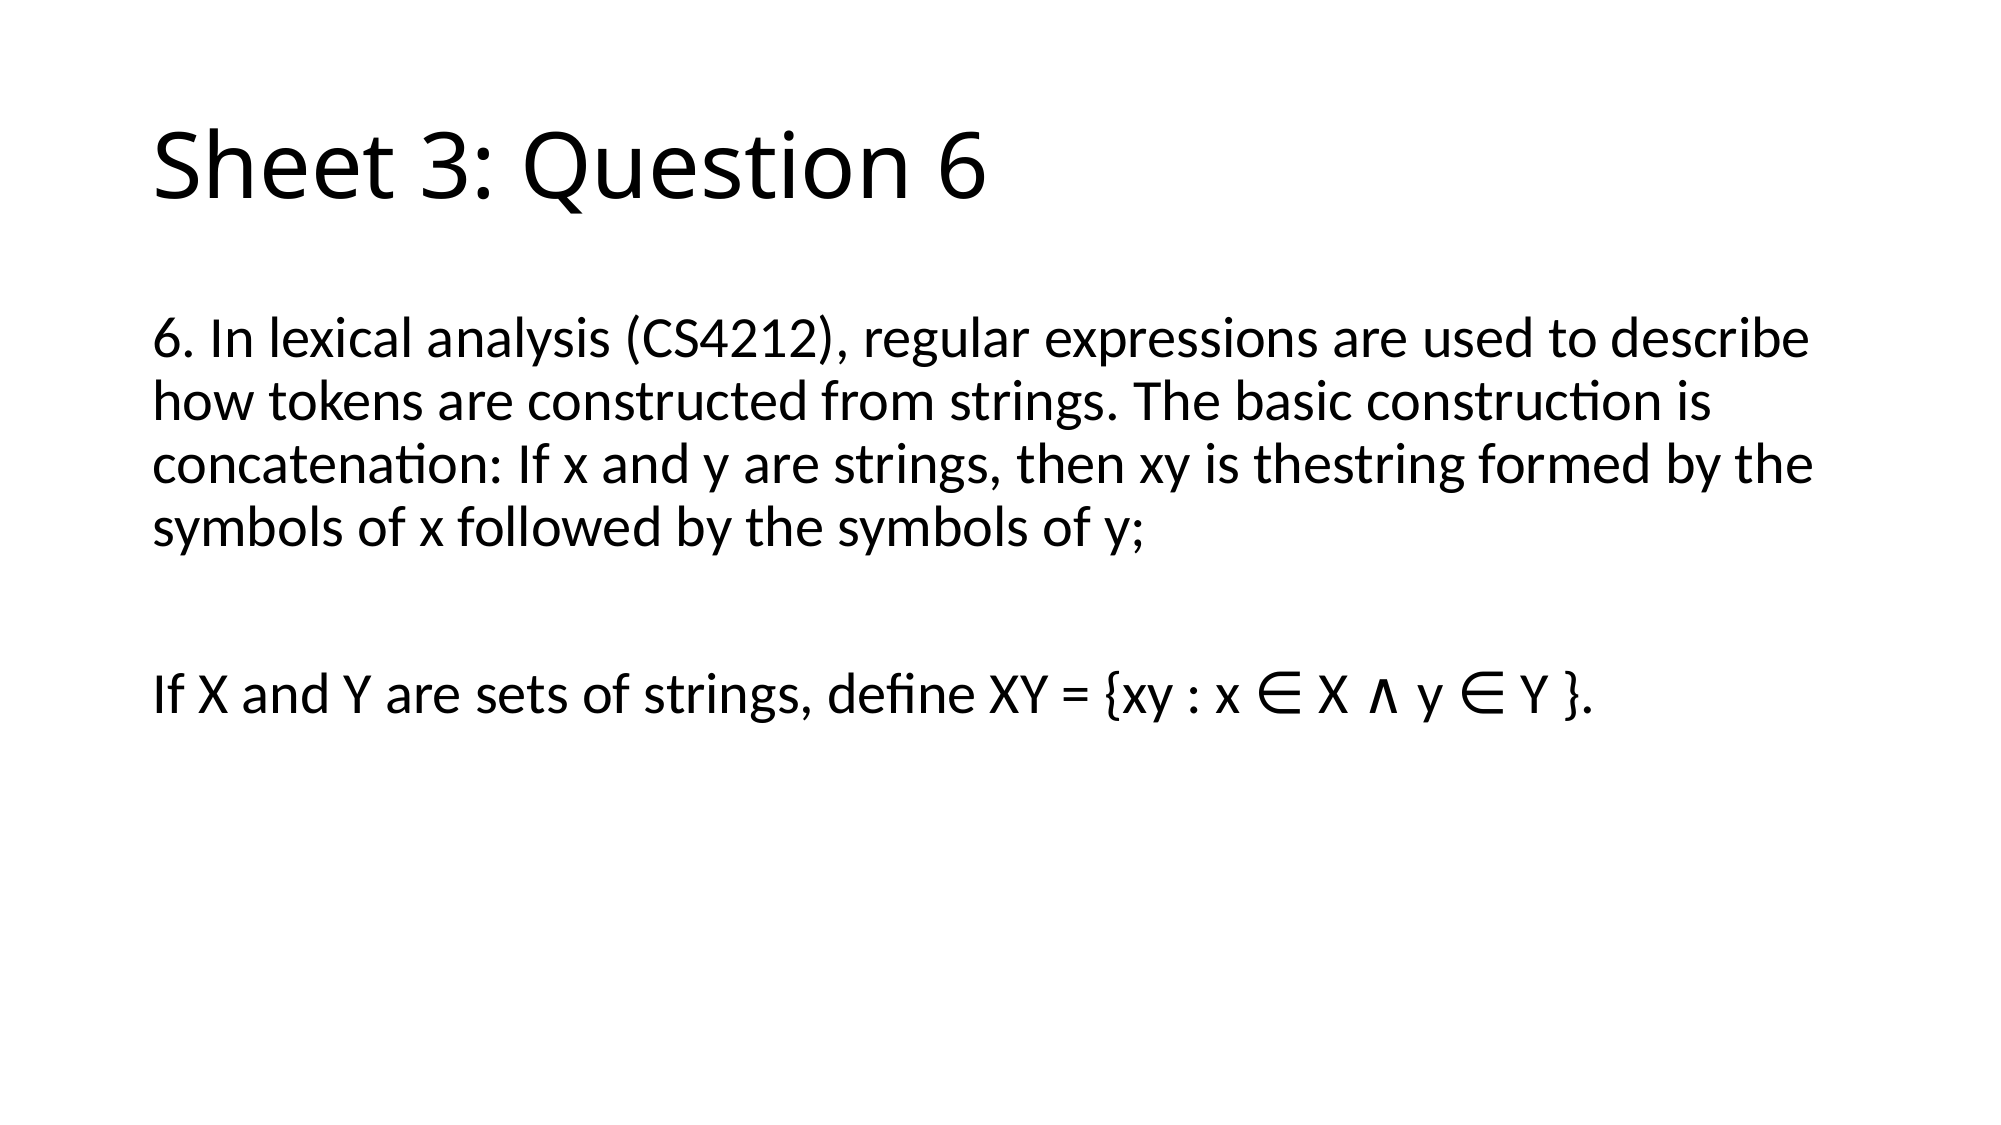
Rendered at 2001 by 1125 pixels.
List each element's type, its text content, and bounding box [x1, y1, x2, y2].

title Sheet 3: Question 6 [137, 59, 1863, 278]
list 6. In lexical analysis (CS4212), regular expressions are used to describe how tokens are constructed from strings. The basic construction is concatenation: If x and y are strings, then xy is thestring formed by the symbols of x followed by the symbols of y; If X and Y are sets of strings, define XY = {xy : x ∈ X ∧ y ∈ Y }. [137, 299, 1863, 1014]
